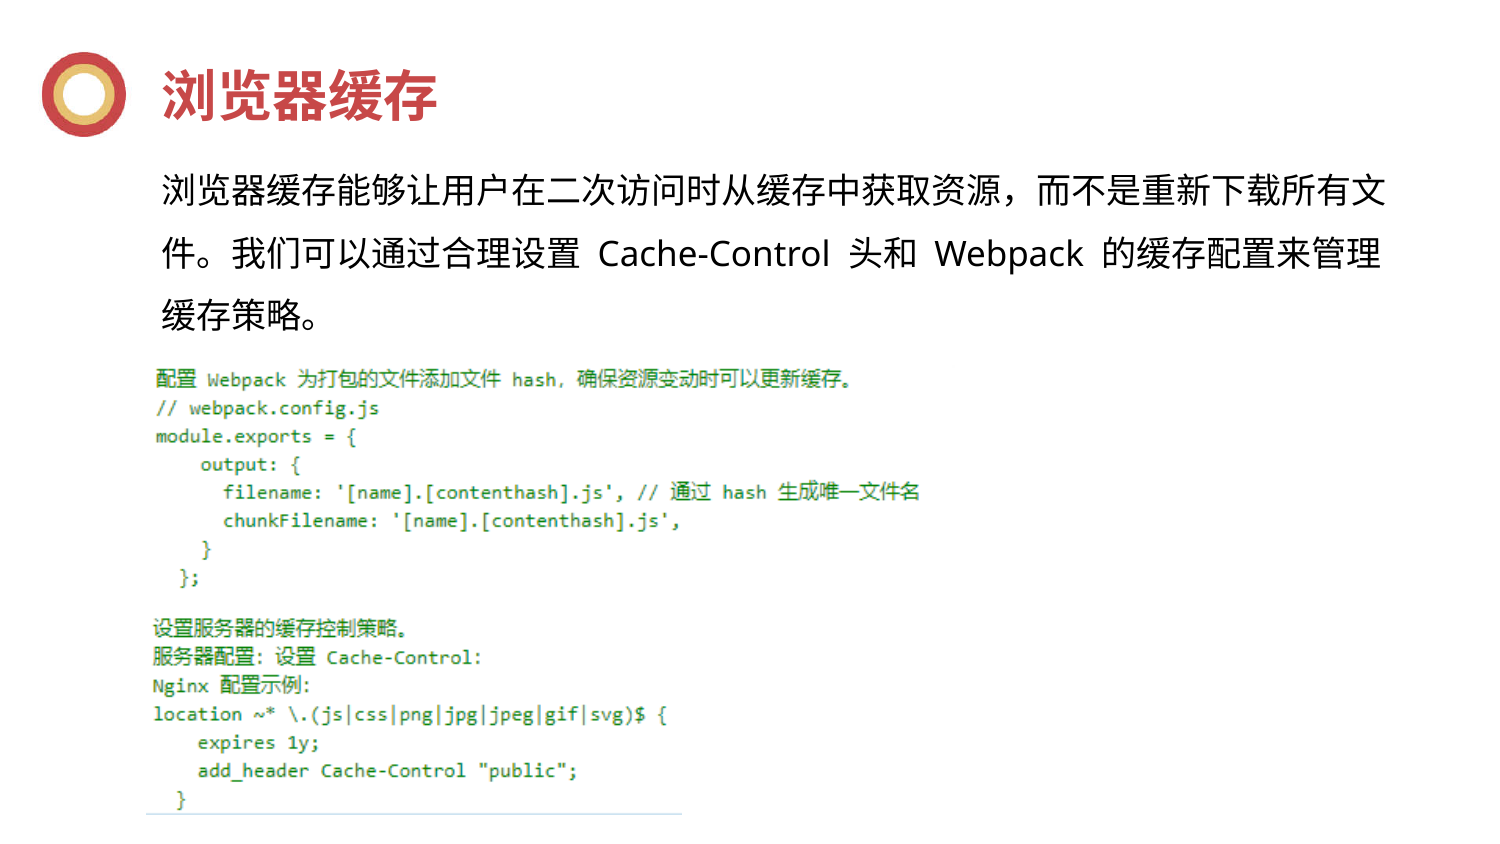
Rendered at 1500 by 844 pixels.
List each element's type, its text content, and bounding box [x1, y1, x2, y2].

picture [146, 603, 682, 815]
picture [146, 363, 955, 596]
picture [0, 0, 1500, 190]
text_box 浏览器缓存能够让用户在二次访问时从缓存中获取资源，而不是重新下载所有文件。我们可以通过合理设置 Cache-Control 头和 Webpack 的缓存配置来管理缓存策略。 [146, 190, 1413, 364]
